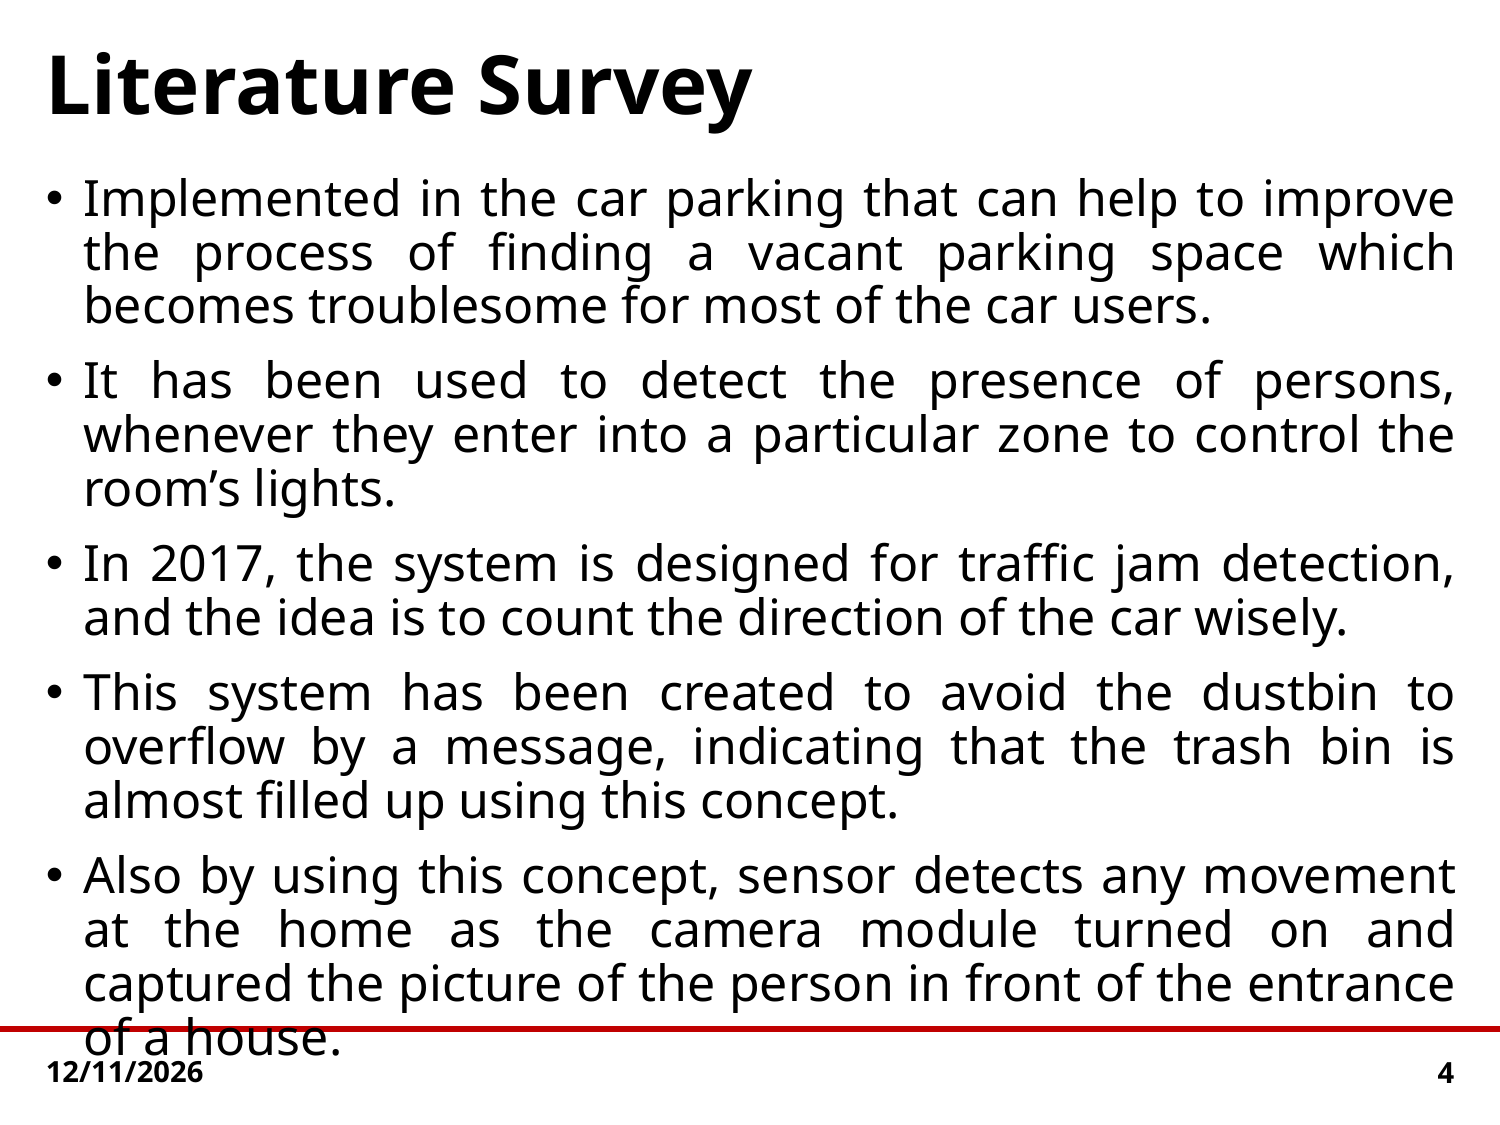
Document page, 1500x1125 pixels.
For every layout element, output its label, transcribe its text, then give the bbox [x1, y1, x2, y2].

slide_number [30, 1043, 226, 1104]
footer [232, 1044, 1366, 1104]
title Literature Survey [30, 36, 1472, 141]
slide_number 4 [1380, 1044, 1470, 1104]
list Implemented in the car parking that can help to improve the process of finding a vacant parking space which becomes troublesome for most of the car users. It has been used to detect the presence of persons, whenever they enter into a particular zone to control the room’s lights. In 2017, the system is designed for traffic jam detection, and the idea is to count the direction of the car wisely. This system has been created to avoid the dustbin to overflow by a message, indicating that the trash bin is almost filled up using this concept. Also by using this concept, sensor detects any movement at the home as the camera module turned on and captured the picture of the person in front of the entrance of a house. [30, 165, 1472, 1018]
